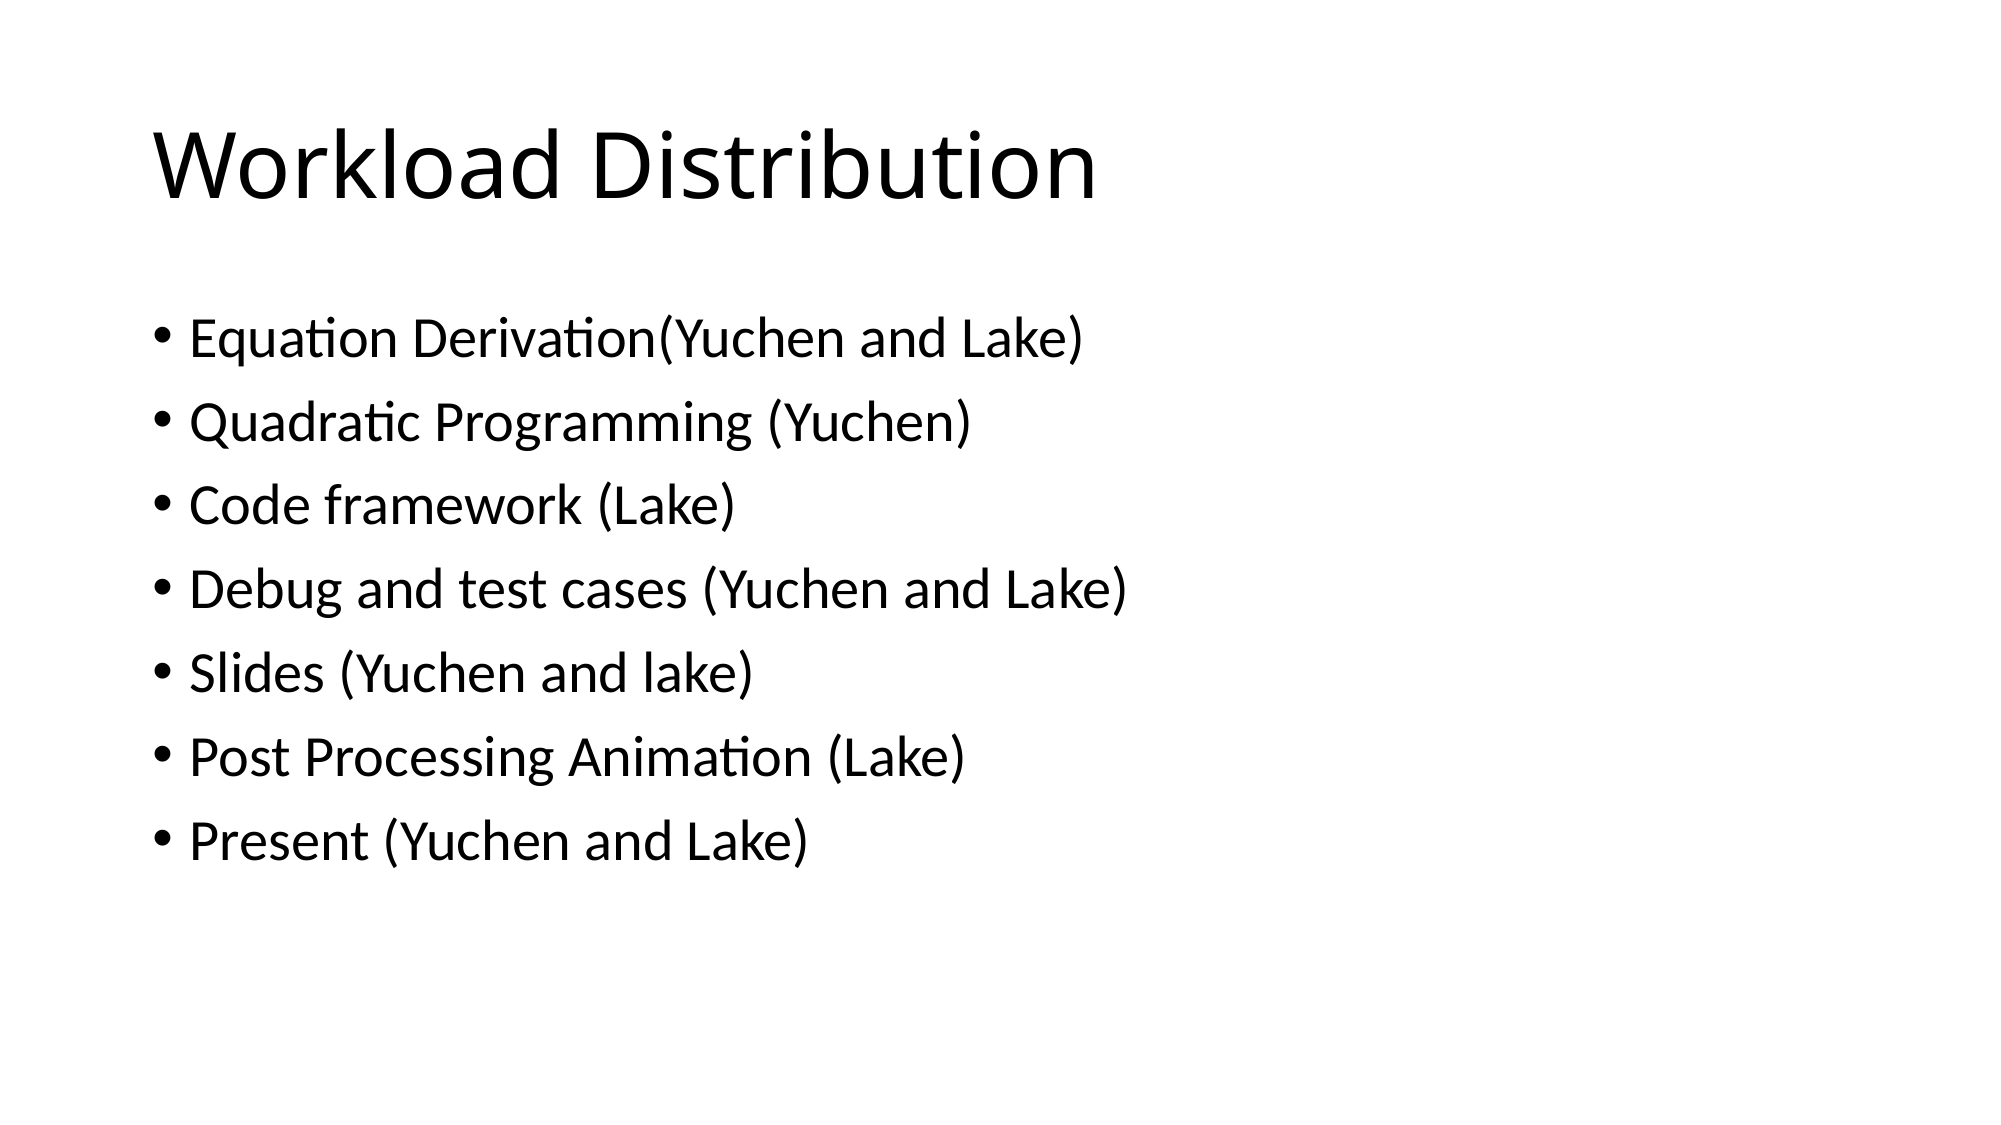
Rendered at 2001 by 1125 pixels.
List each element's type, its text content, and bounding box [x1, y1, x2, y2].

list Equation Derivation(Yuchen and Lake) Quadratic Programming (Yuchen) Code framework (Lake) Debug and test cases (Yuchen and Lake) Slides (Yuchen and lake) Post Processing Animation (Lake) Present (Yuchen and Lake) [137, 299, 1863, 1014]
title Workload Distribution [137, 59, 1863, 278]
